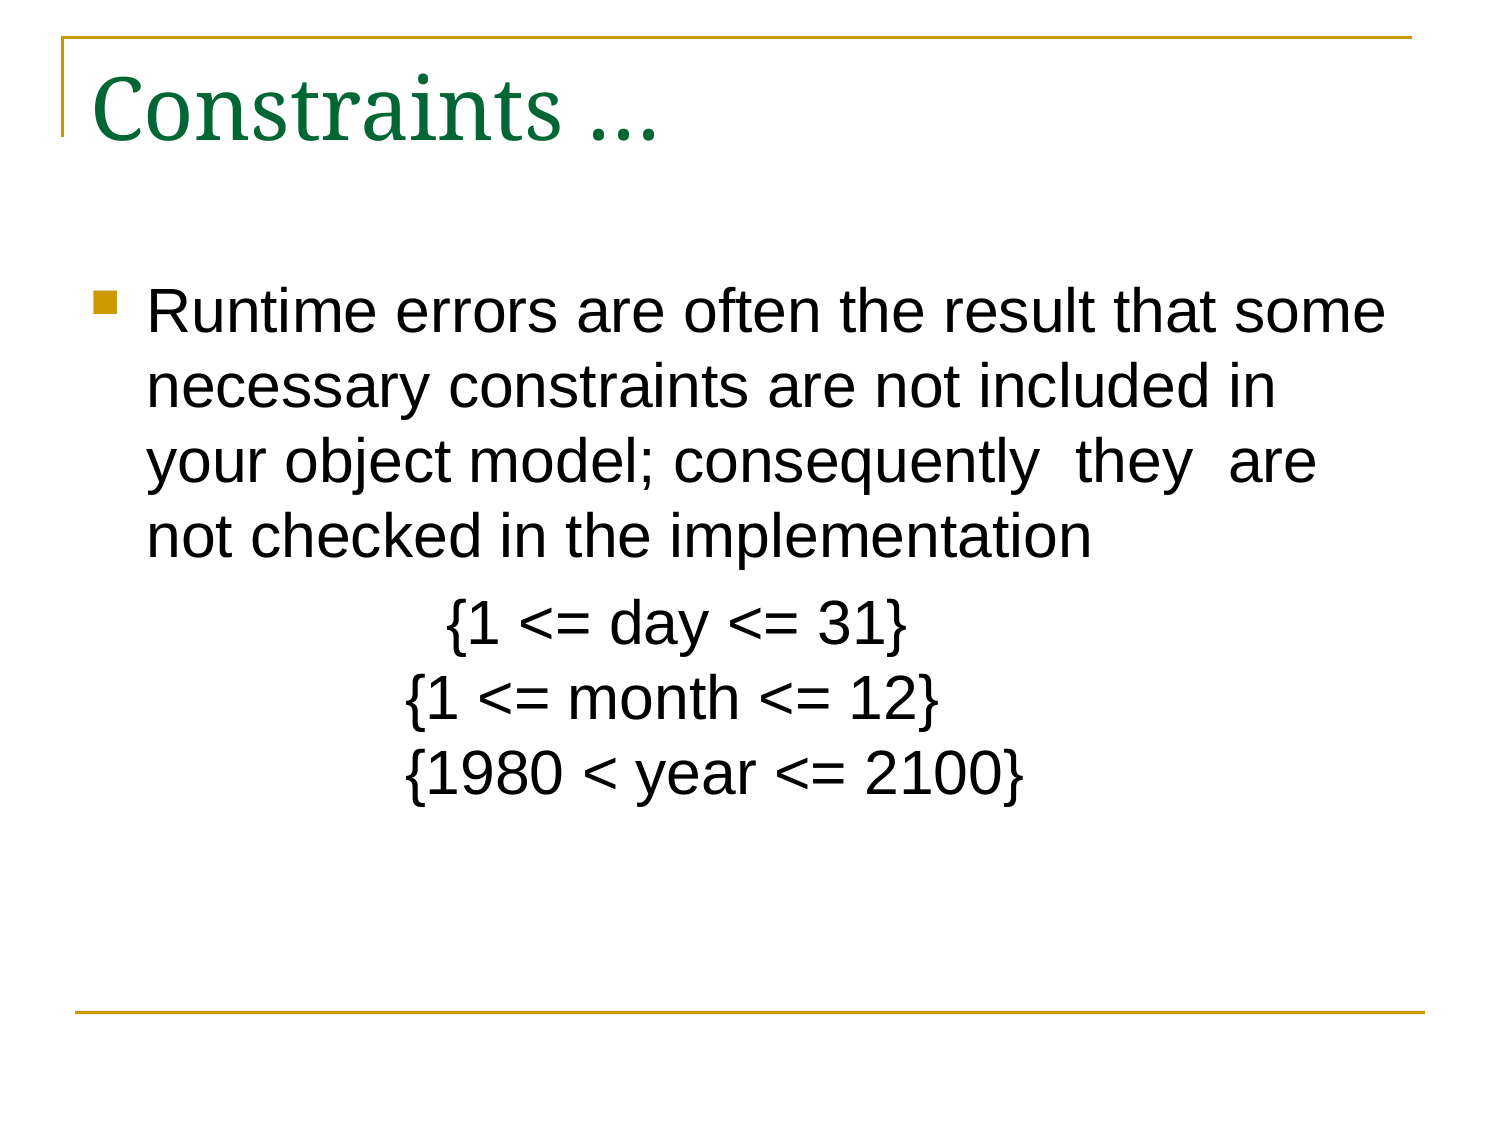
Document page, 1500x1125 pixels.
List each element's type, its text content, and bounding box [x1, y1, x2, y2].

list Runtime errors are often the result that some necessary constraints are not included in your object model; consequently they are not checked in the implementation {1 <= day <= 31} {1 <= month <= 12} {1980 < year <= 2100} [75, 262, 1425, 1006]
title Constraints … [75, 45, 1425, 233]
